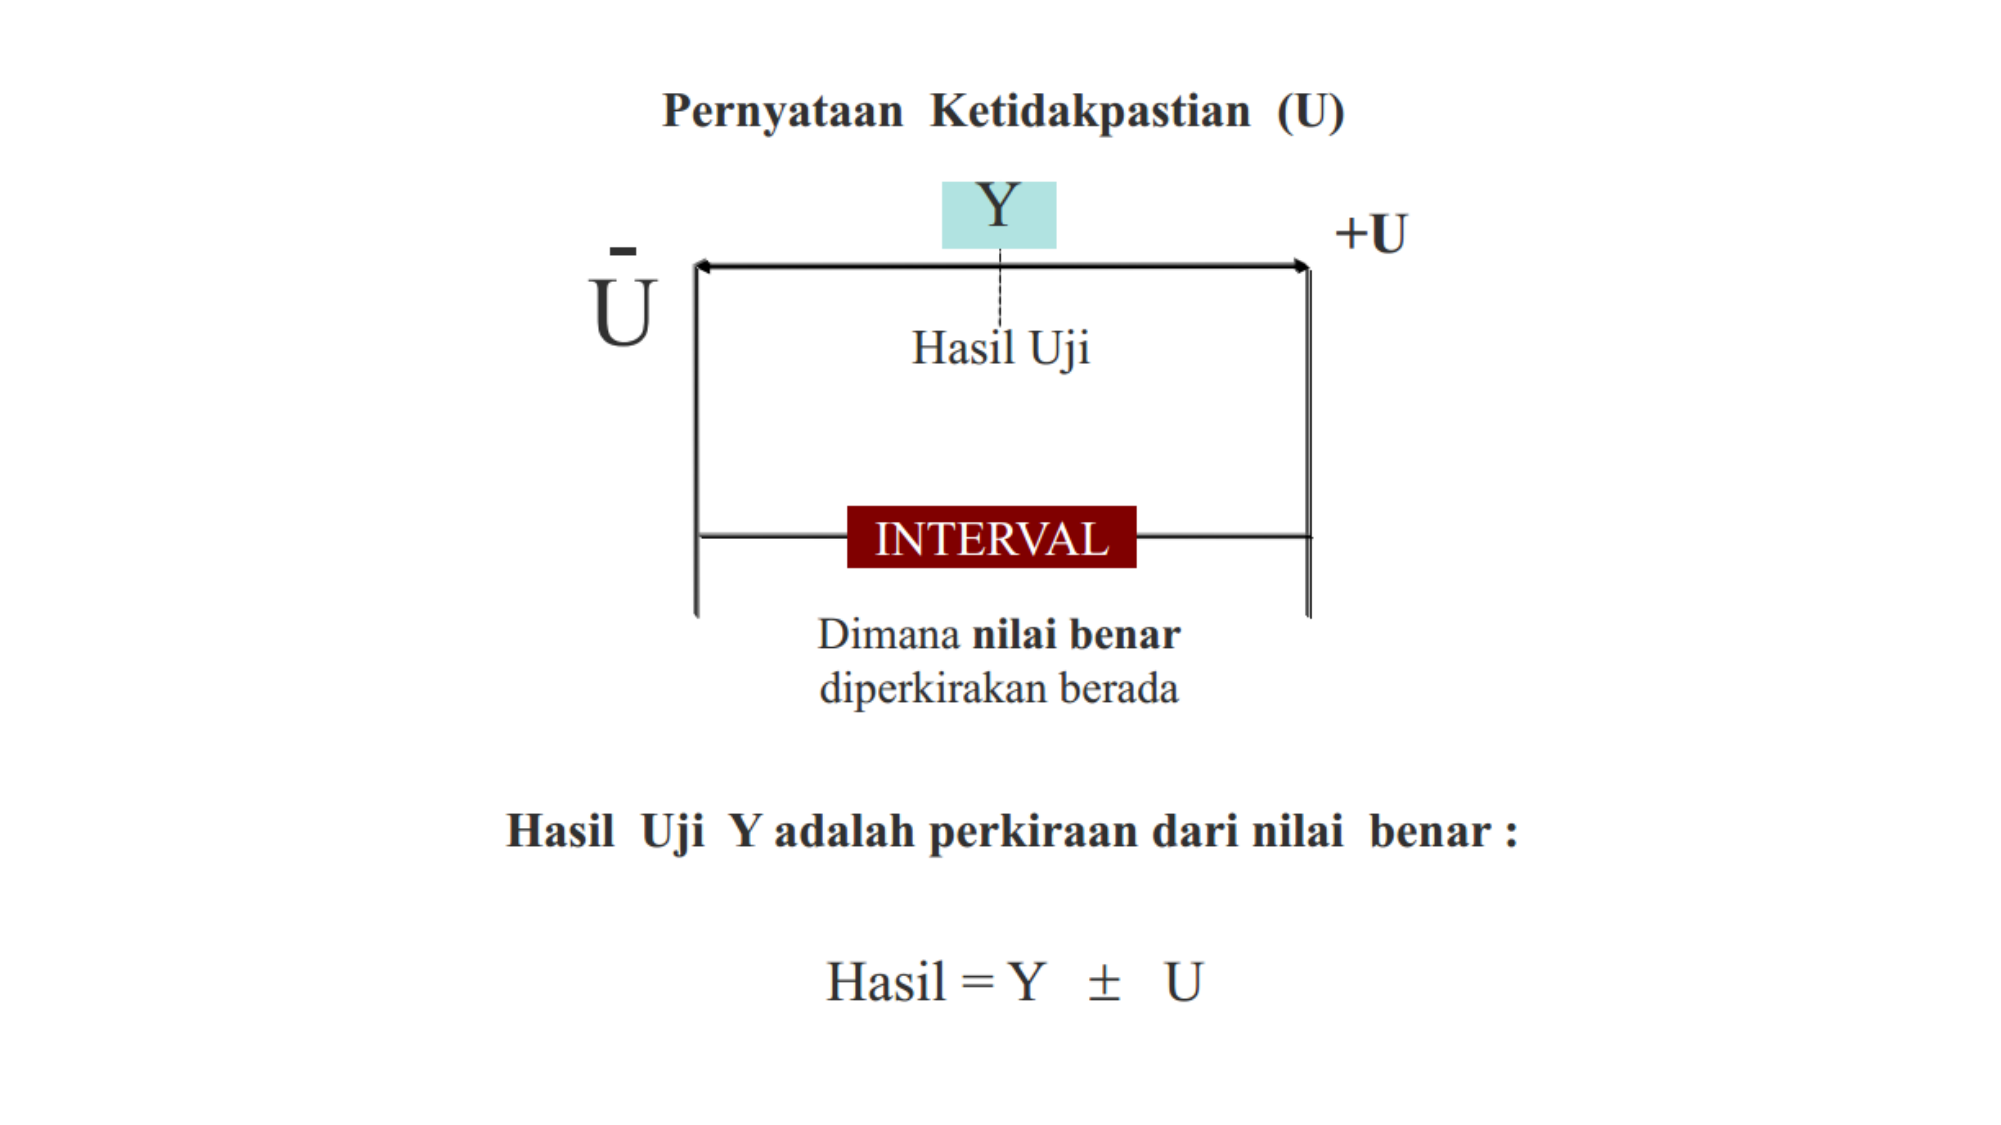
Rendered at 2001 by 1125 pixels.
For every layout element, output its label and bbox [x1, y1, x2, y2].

picture [349, 53, 1595, 1063]
